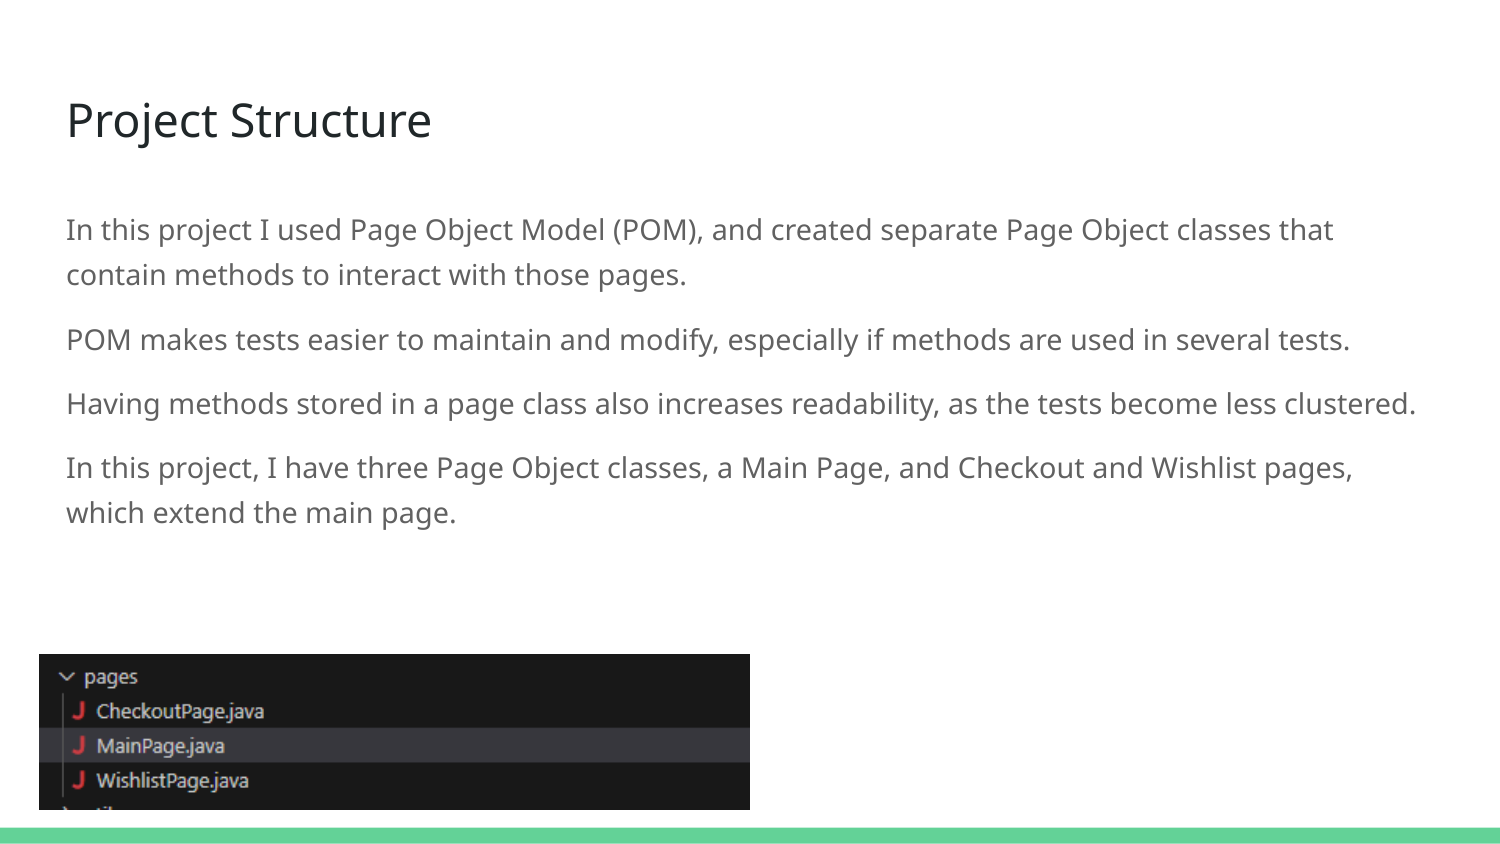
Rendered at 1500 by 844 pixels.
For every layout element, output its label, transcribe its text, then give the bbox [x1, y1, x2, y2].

picture [38, 654, 751, 810]
title Project Structure [51, 72, 1449, 167]
list In this project I used Page Object Model (POM), and created separate Page Object classes that contain methods to interact with those pages. POM makes tests easier to maintain and modify, especially if methods are used in several tests. Having methods stored in a page class also increases readability, as the tests become less clustered. In this project, I have three Page Object classes, a Main Page, and Checkout and Wishlist pages, which extend the main page. [51, 189, 1449, 606]
